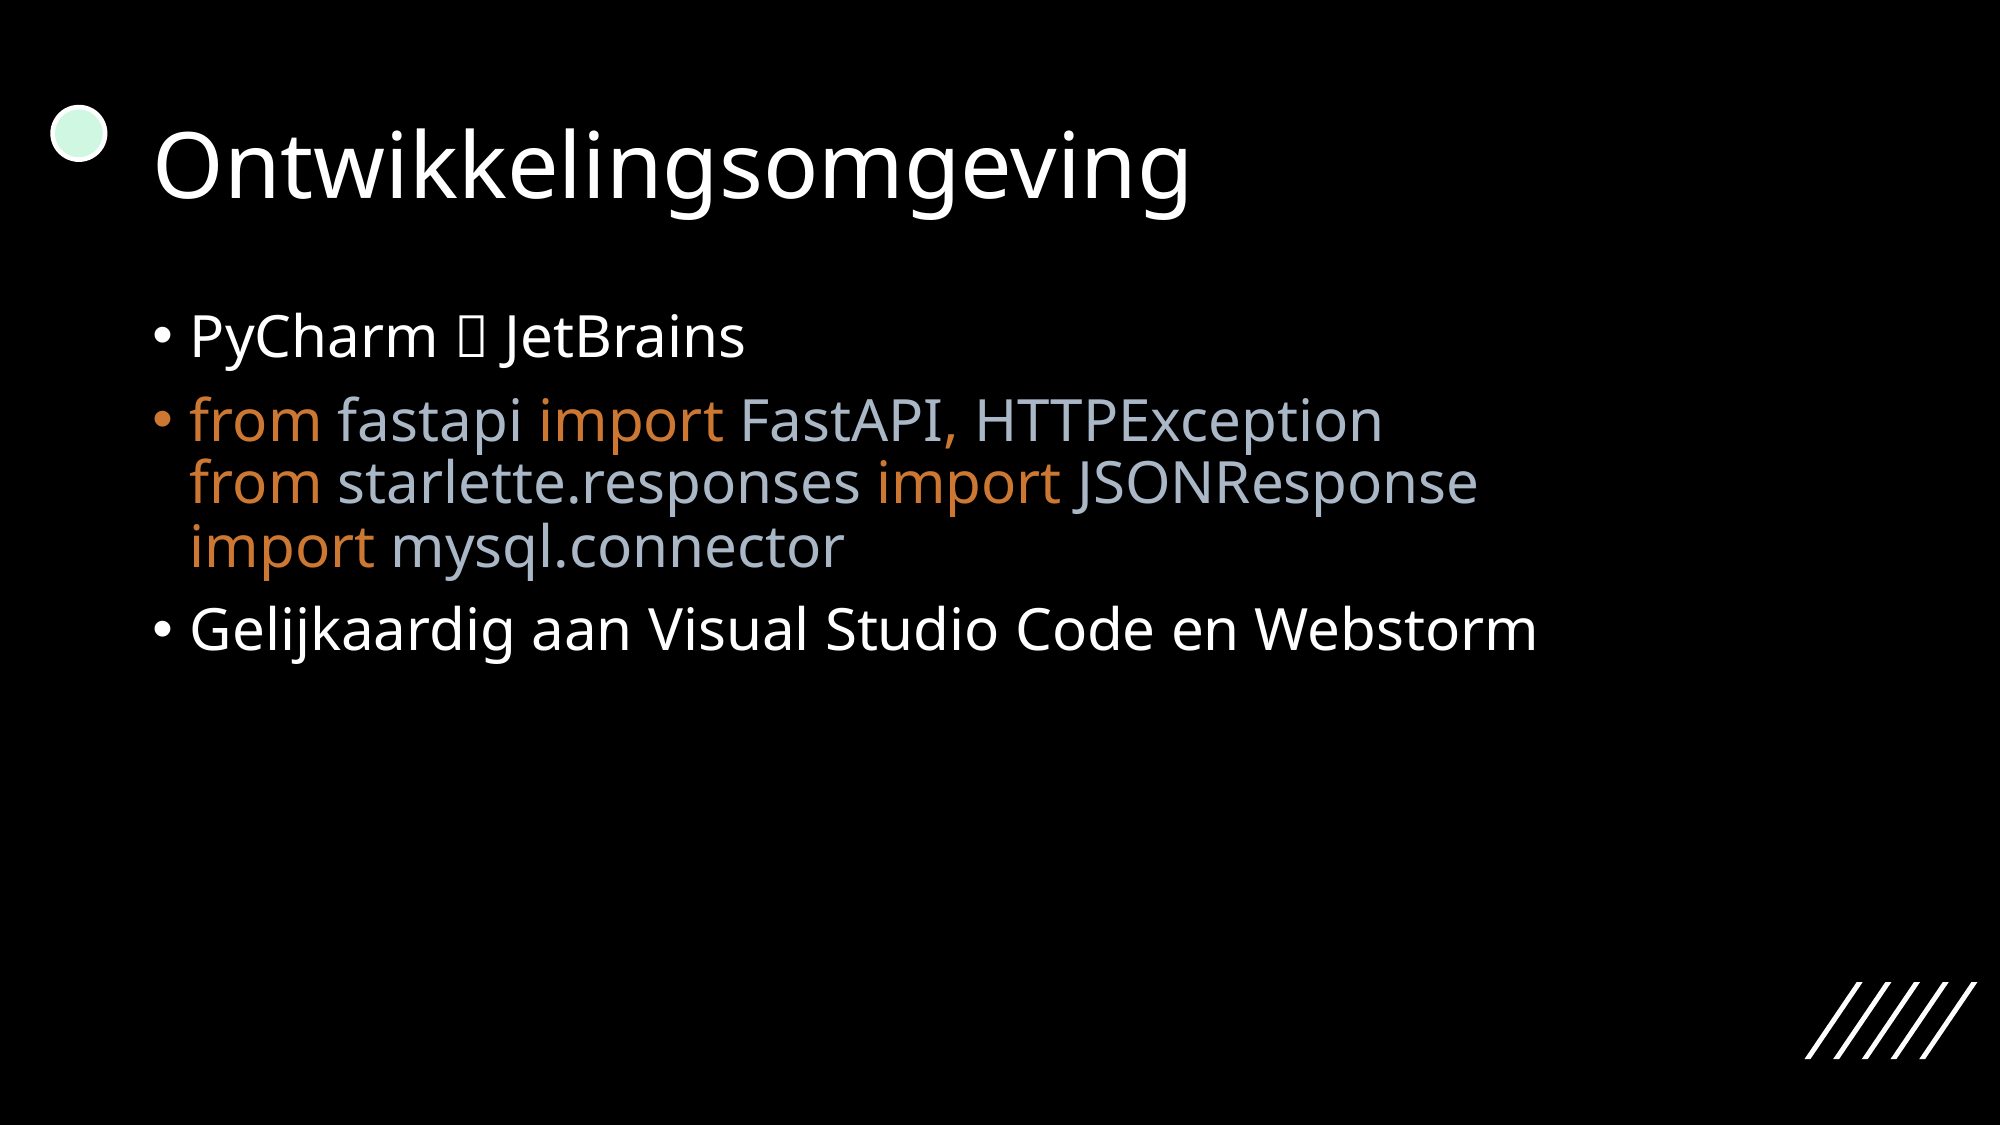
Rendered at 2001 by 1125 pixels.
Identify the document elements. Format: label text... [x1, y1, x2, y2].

list PyCharm  JetBrains from fastapi import FastAPI, HTTPException from starlette.responses import JSONResponse import mysql.connector Gelijkaardig aan Visual Studio Code en Webstorm [137, 299, 1863, 1014]
title Ontwikkelingsomgeving [137, 59, 1863, 278]
